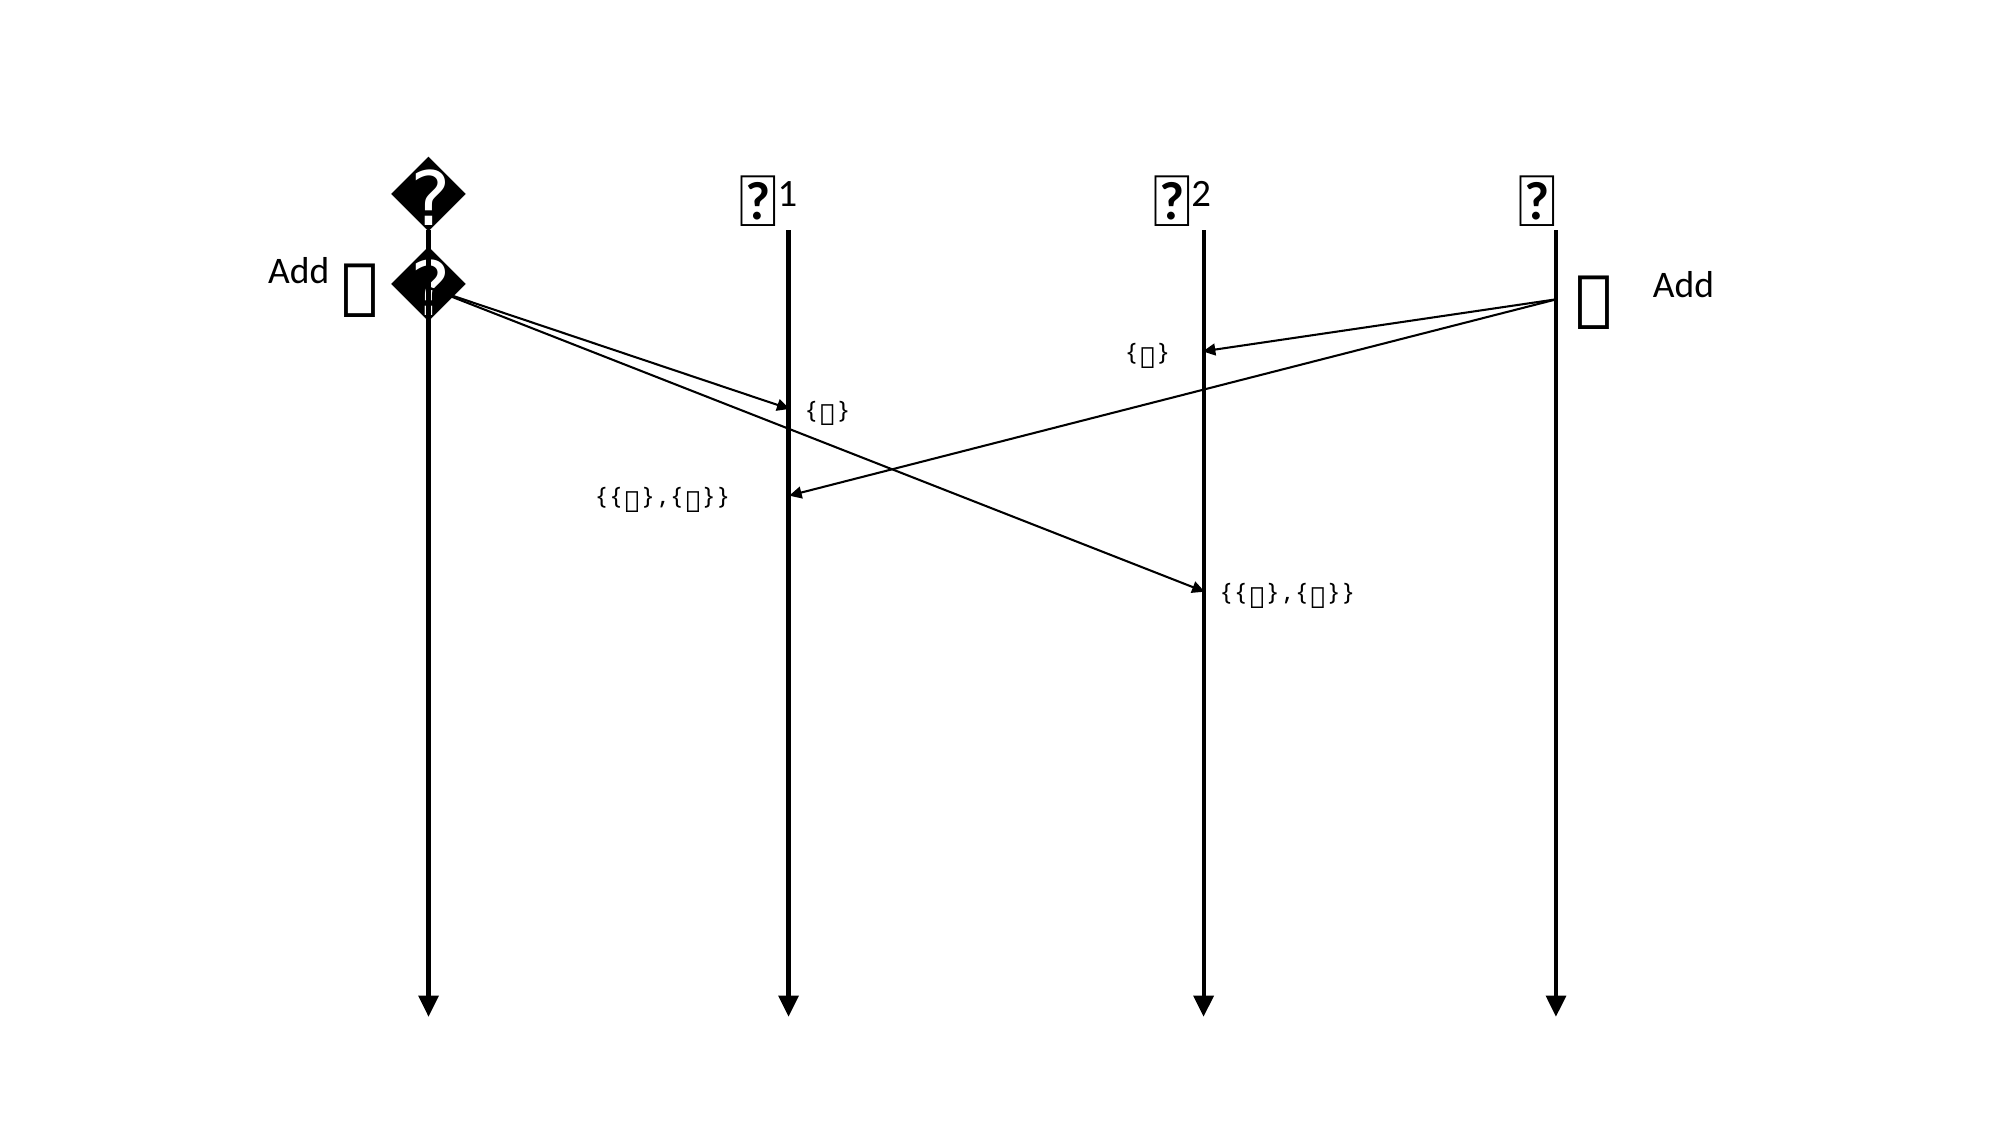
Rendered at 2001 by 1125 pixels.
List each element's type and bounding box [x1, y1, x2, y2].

text_box [253, 143, 1730, 1017]
